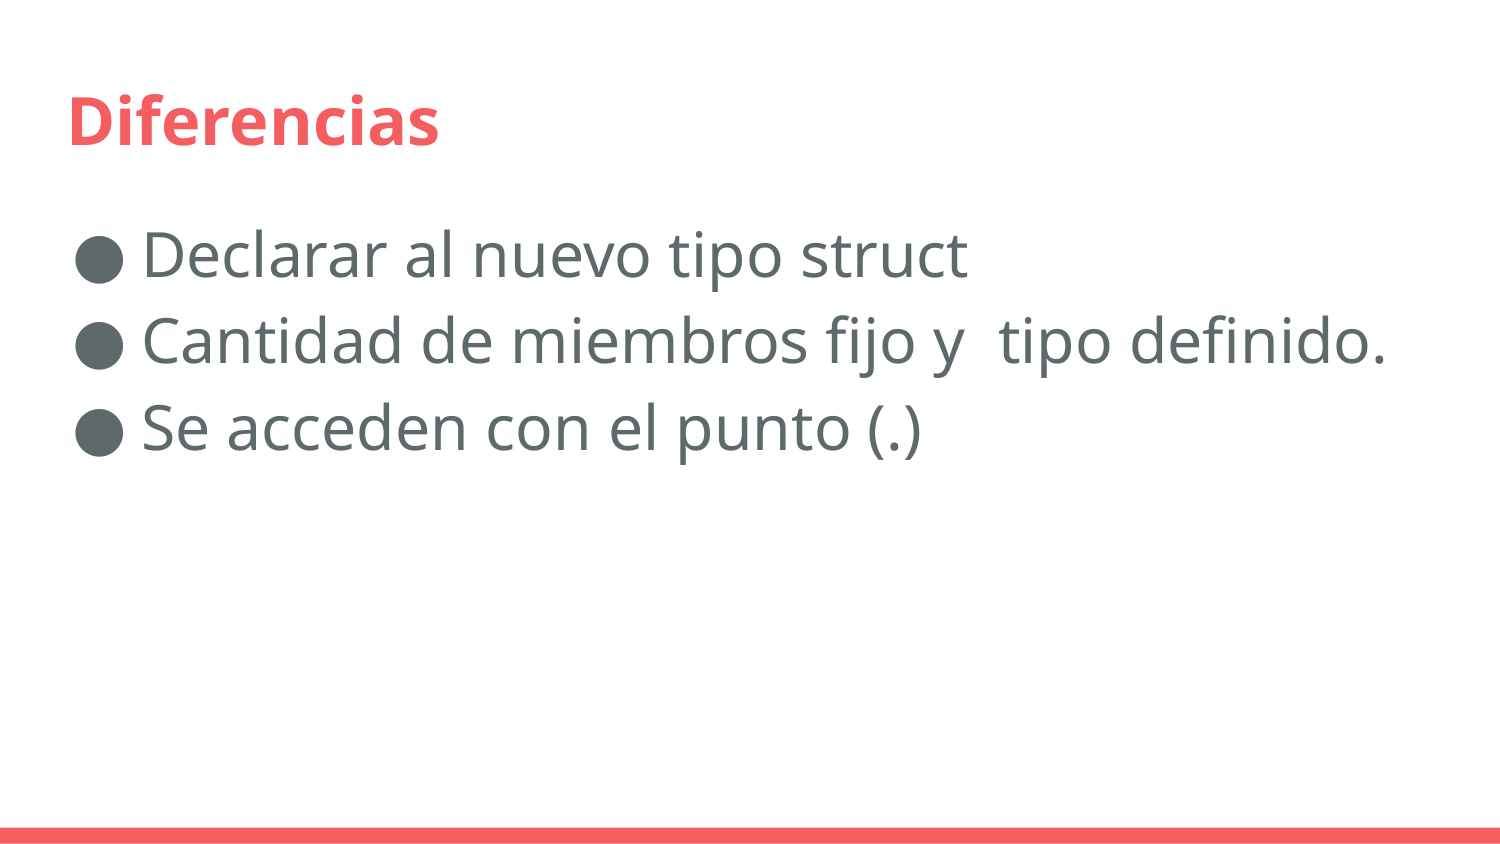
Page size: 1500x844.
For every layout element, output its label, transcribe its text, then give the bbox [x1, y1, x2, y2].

list Declarar al nuevo tipo struct Cantidad de miembros fijo y tipo definido. Se acceden con el punto (.) [51, 189, 1449, 750]
title Diferencias [51, 64, 1449, 167]
